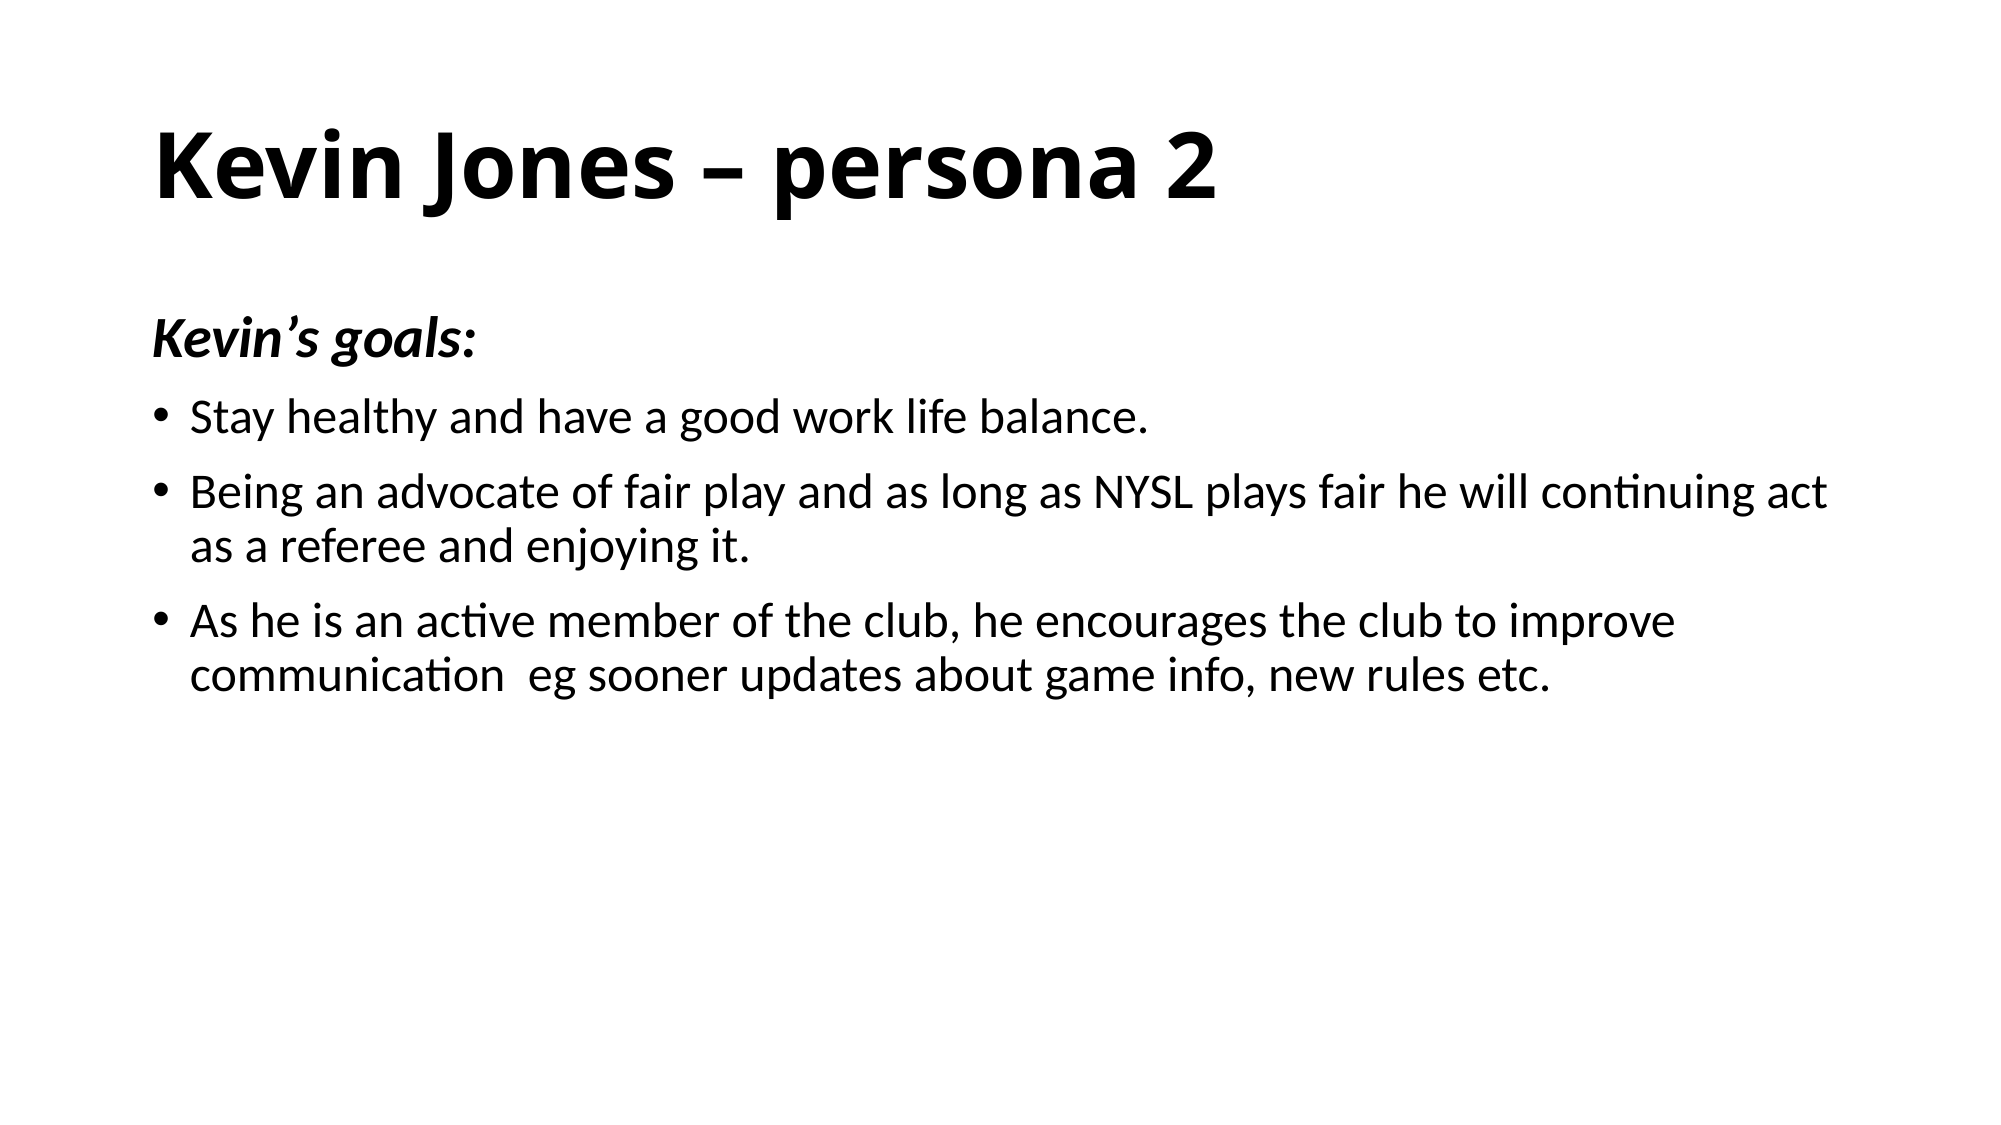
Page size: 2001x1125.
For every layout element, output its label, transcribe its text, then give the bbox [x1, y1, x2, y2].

list Kevin’s goals: Stay healthy and have a good work life balance. Being an advocate of fair play and as long as NYSL plays fair he will continuing act as a referee and enjoying it. As he is an active member of the club, he encourages the club to improve communication eg sooner updates about game info, new rules etc. [137, 299, 1863, 1014]
title Kevin Jones – persona 2 [137, 59, 1863, 278]
